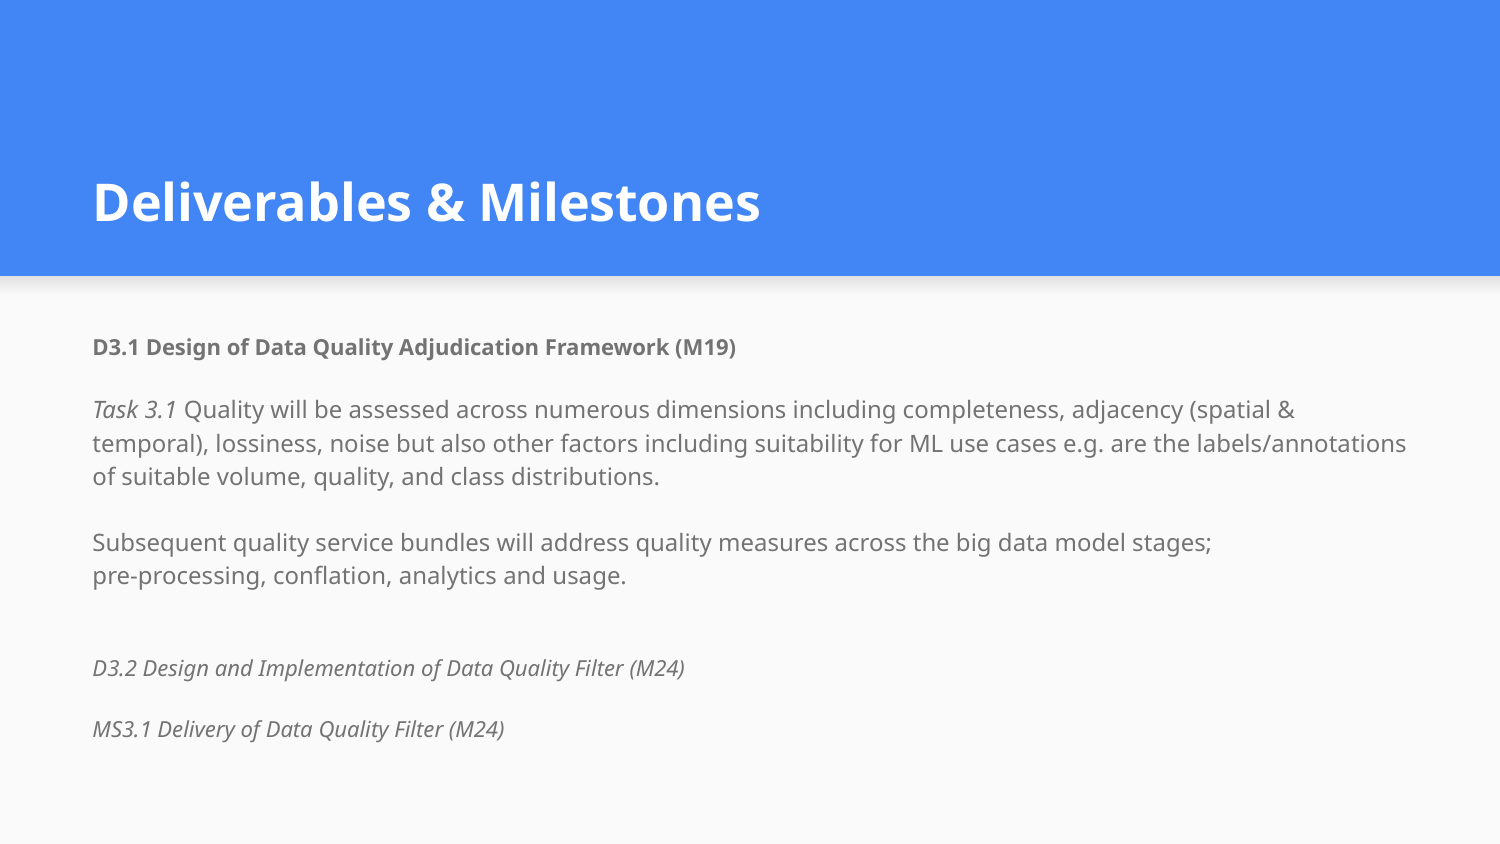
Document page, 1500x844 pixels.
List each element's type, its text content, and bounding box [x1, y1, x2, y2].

list D3.1 Design of Data Quality Adjudication Framework (M19) Task 3.1 Quality will be assessed across numerous dimensions including completeness, adjacency (spatial & temporal), lossiness, noise but also other factors including suitability for ML use cases e.g. are the labels/annotations of suitable volume, quality, and class distributions. Subsequent quality service bundles will address quality measures across the big data model stages; pre-processing, conflation, analytics and usage. D3.2 Design and Implementation of Data Quality Filter (M24) MS3.1 Delivery of Data Quality Filter (M24) [77, 314, 1427, 760]
title Deliverables & Milestones [77, 121, 1427, 248]
